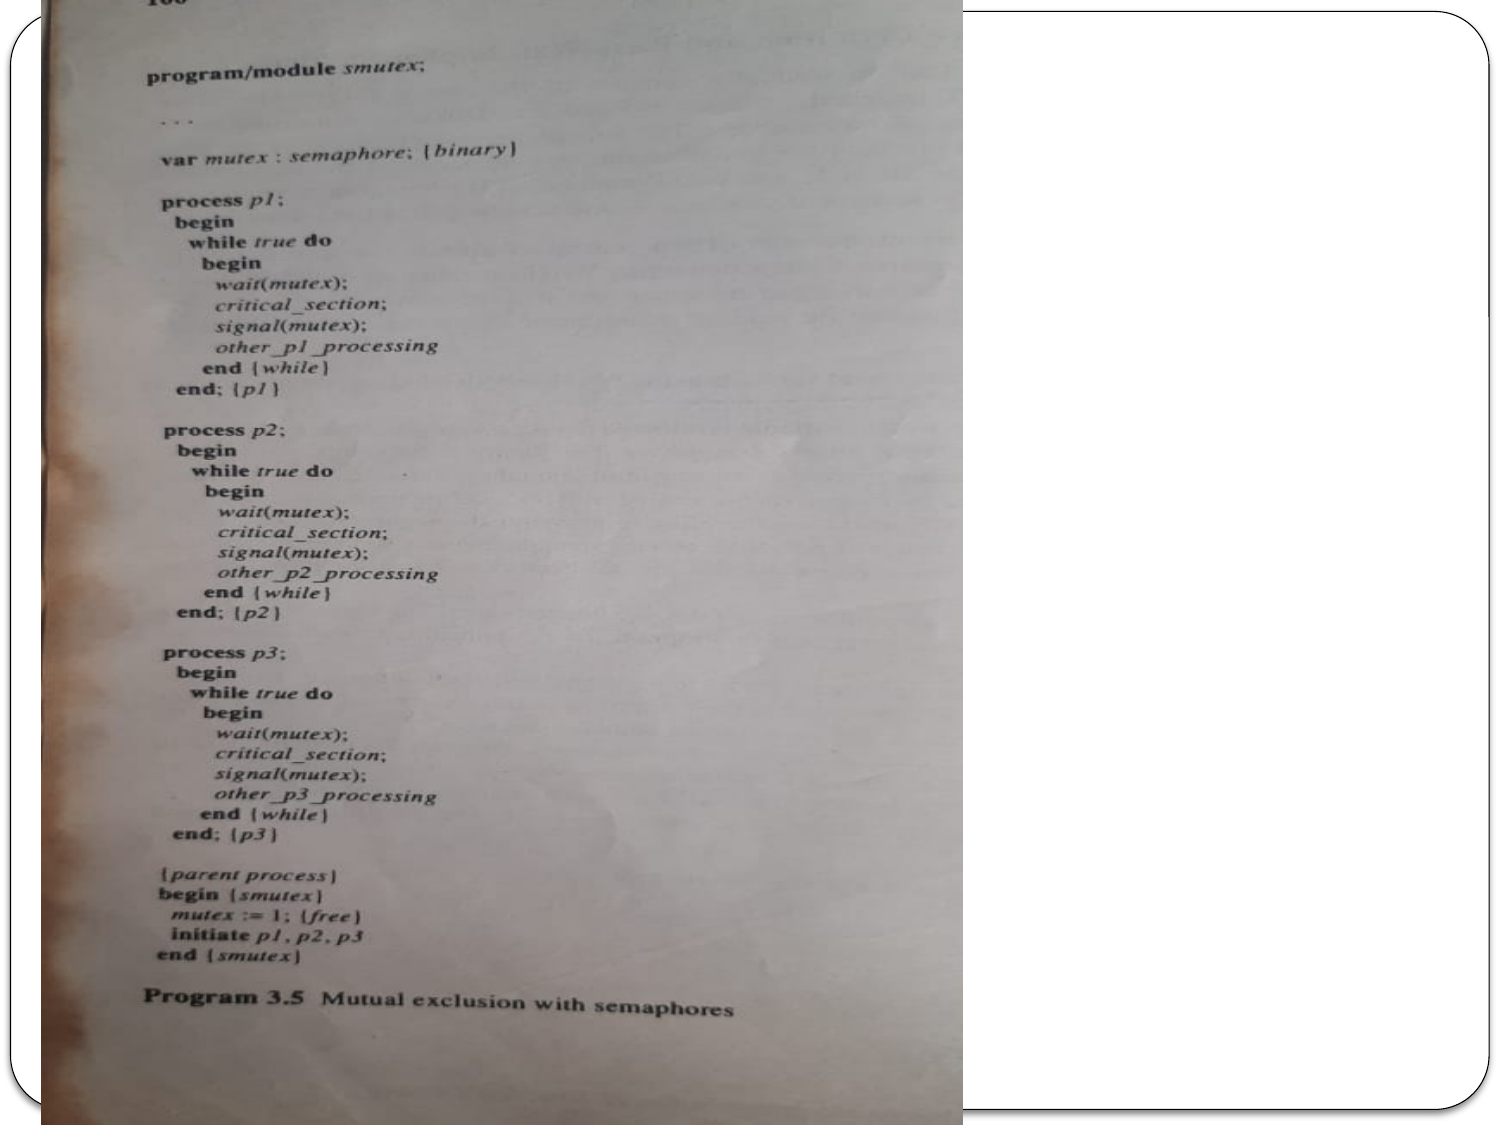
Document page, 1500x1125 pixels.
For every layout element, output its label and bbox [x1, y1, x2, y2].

list [40, 0, 963, 1125]
